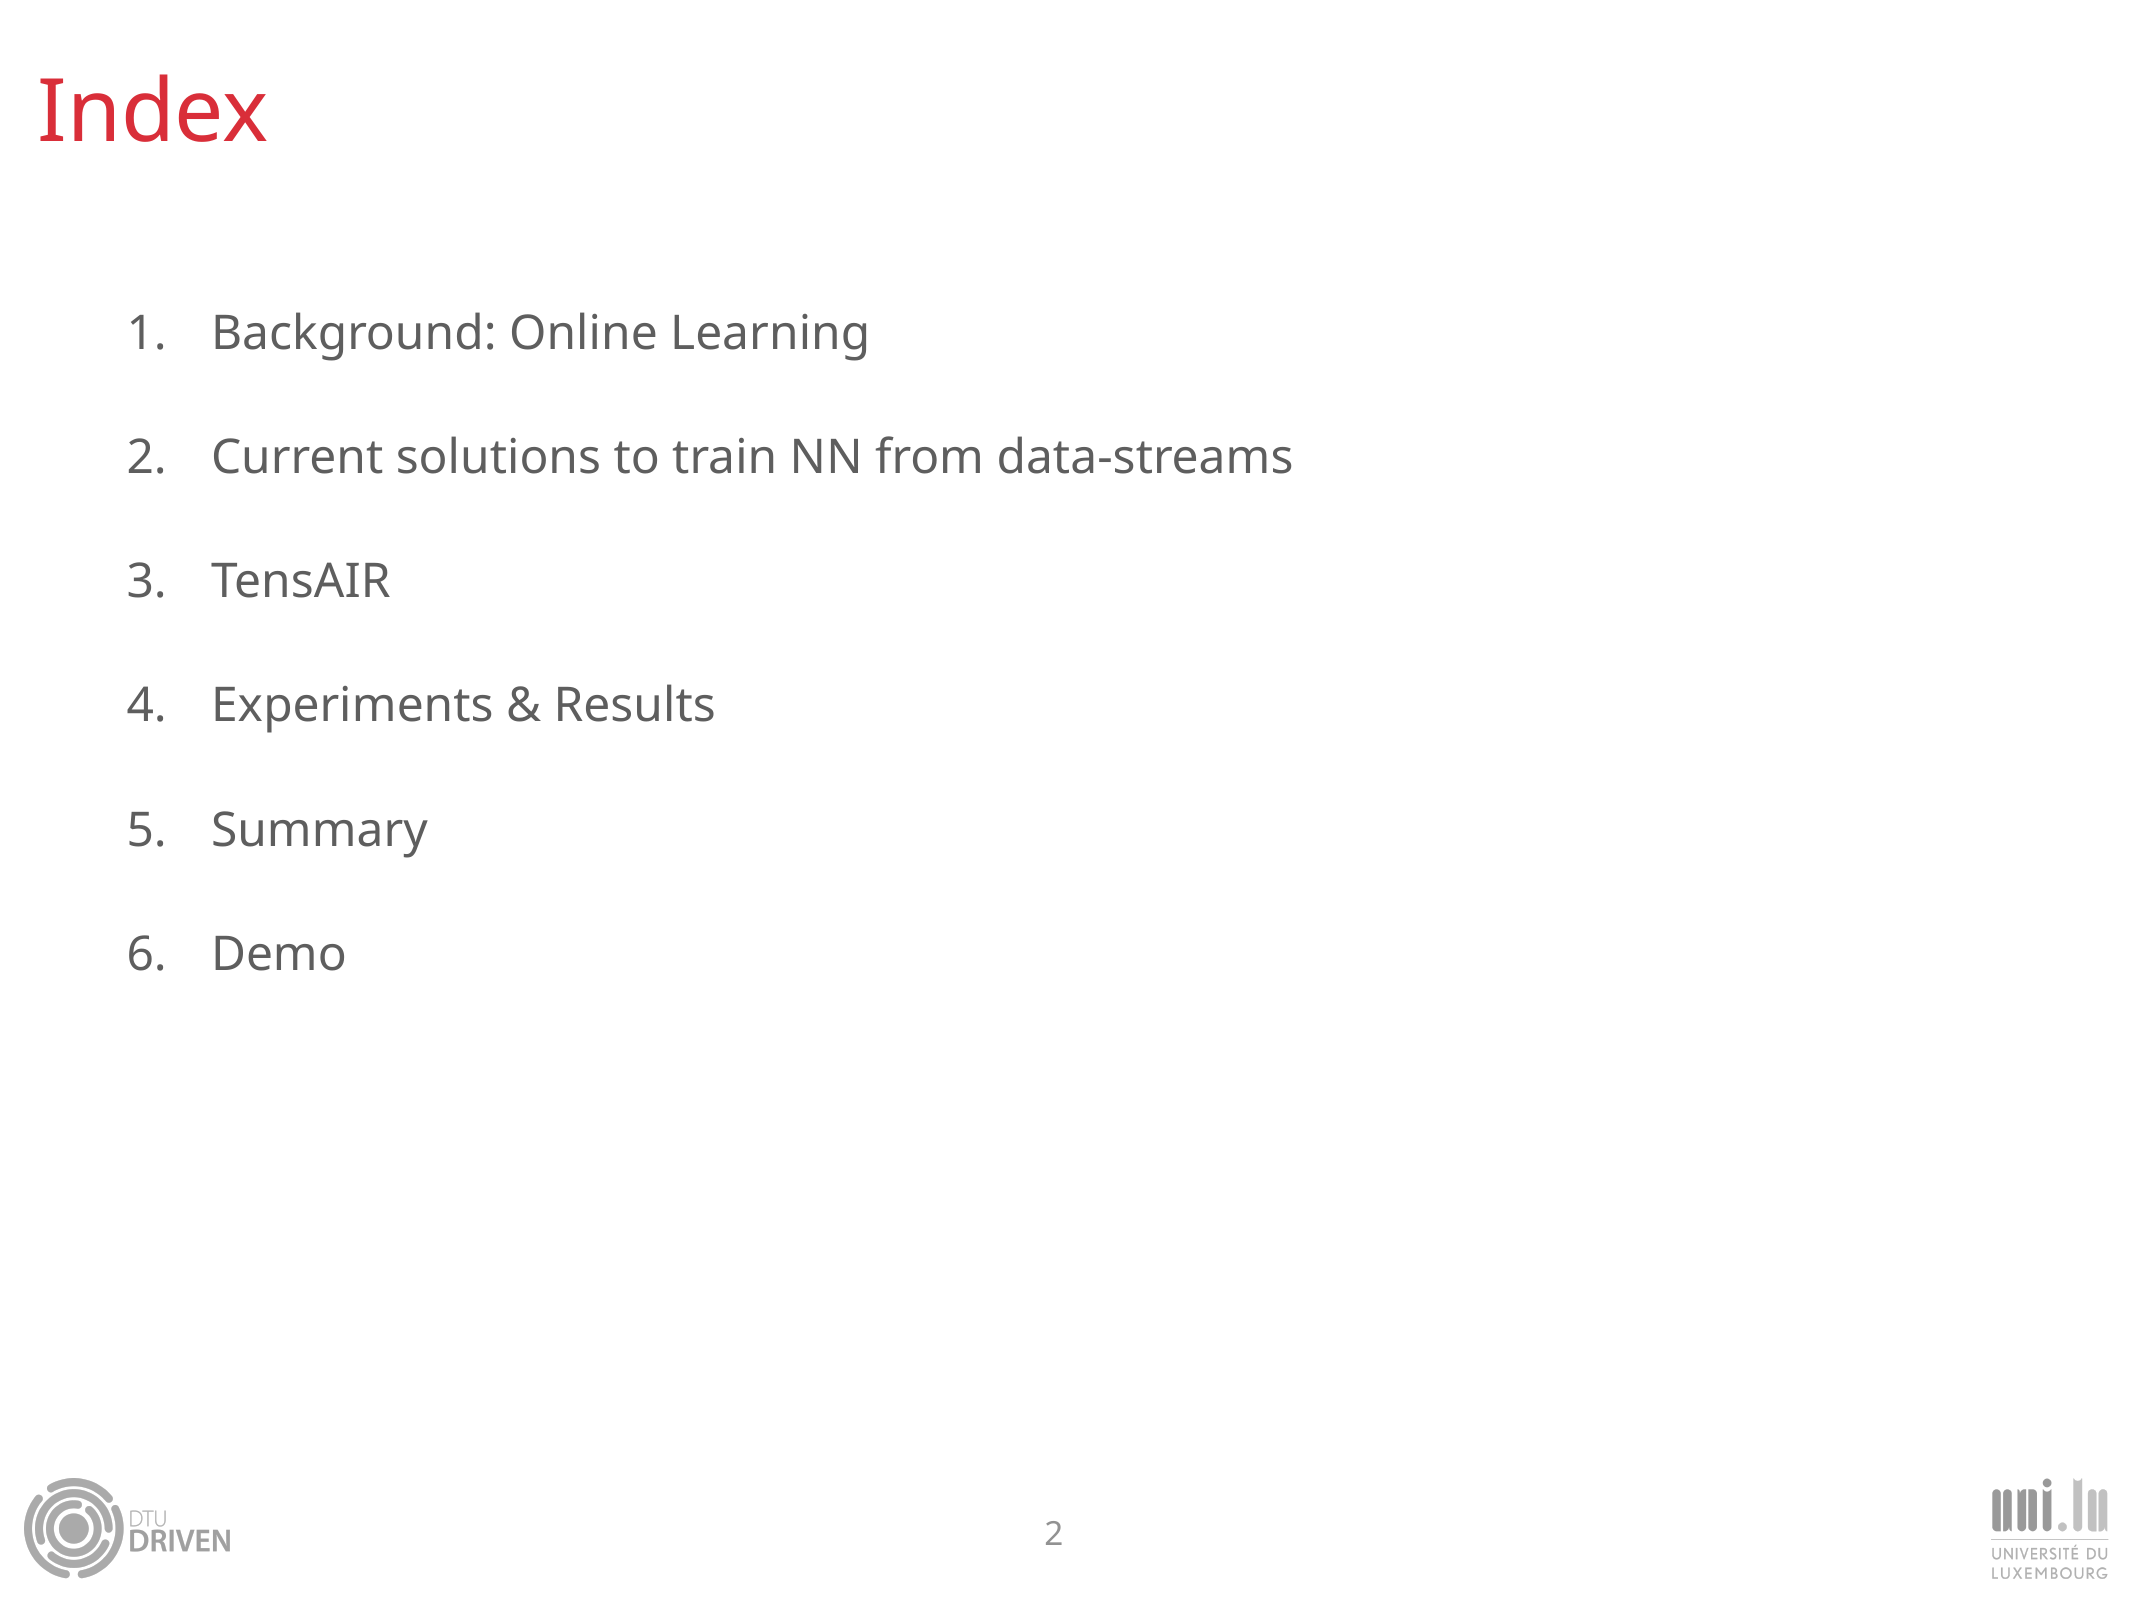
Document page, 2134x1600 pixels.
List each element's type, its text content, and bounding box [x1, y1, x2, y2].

text_box Background: Online Learning Current solutions to train NN from data-streams TensAIR Experiments & Results Summary Demo [116, 301, 1992, 1329]
title Index [0, 42, 2134, 172]
slide_number 2 [1034, 1503, 1074, 1558]
